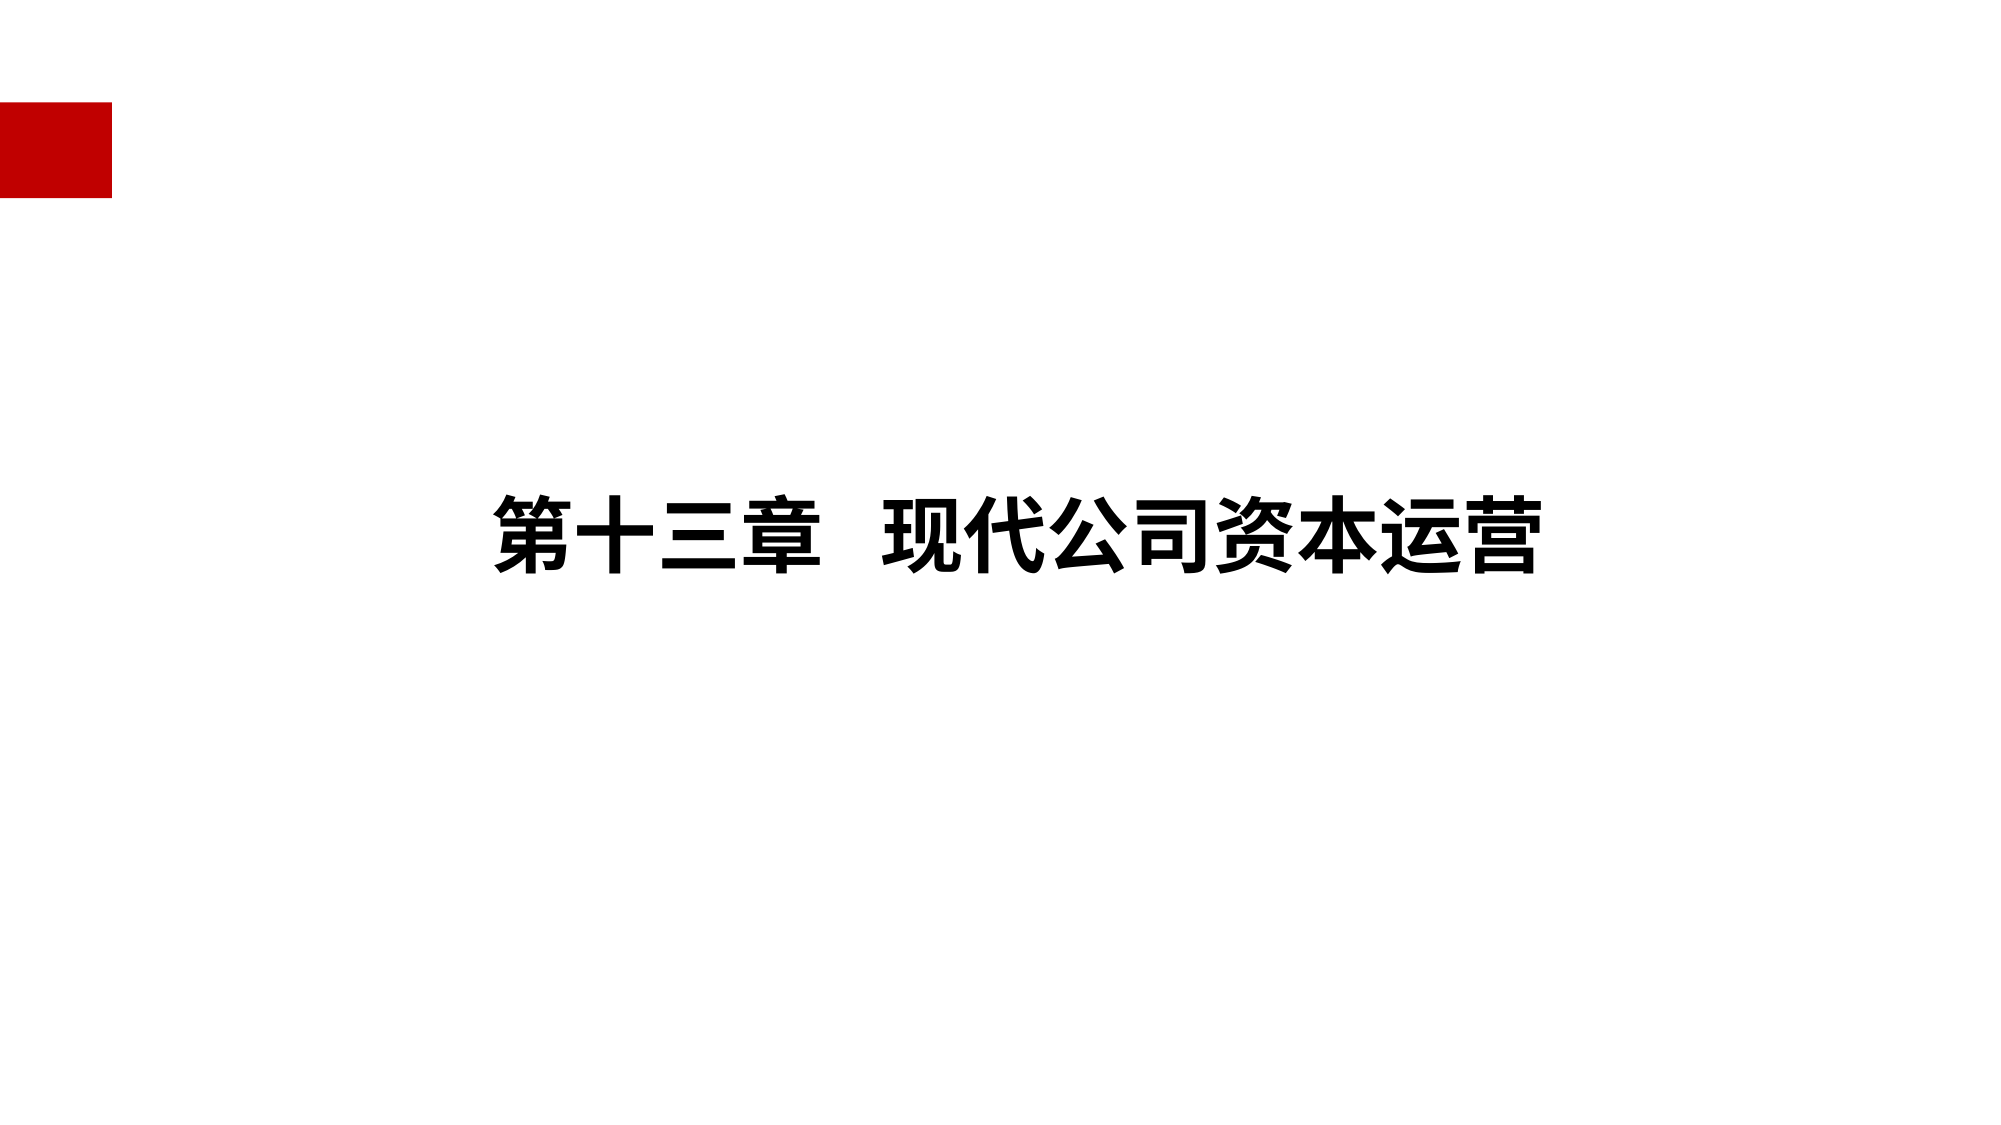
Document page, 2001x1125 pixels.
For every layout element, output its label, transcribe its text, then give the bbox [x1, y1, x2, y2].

text_box 第十三章 现代公司资本运营 [475, 475, 1598, 591]
